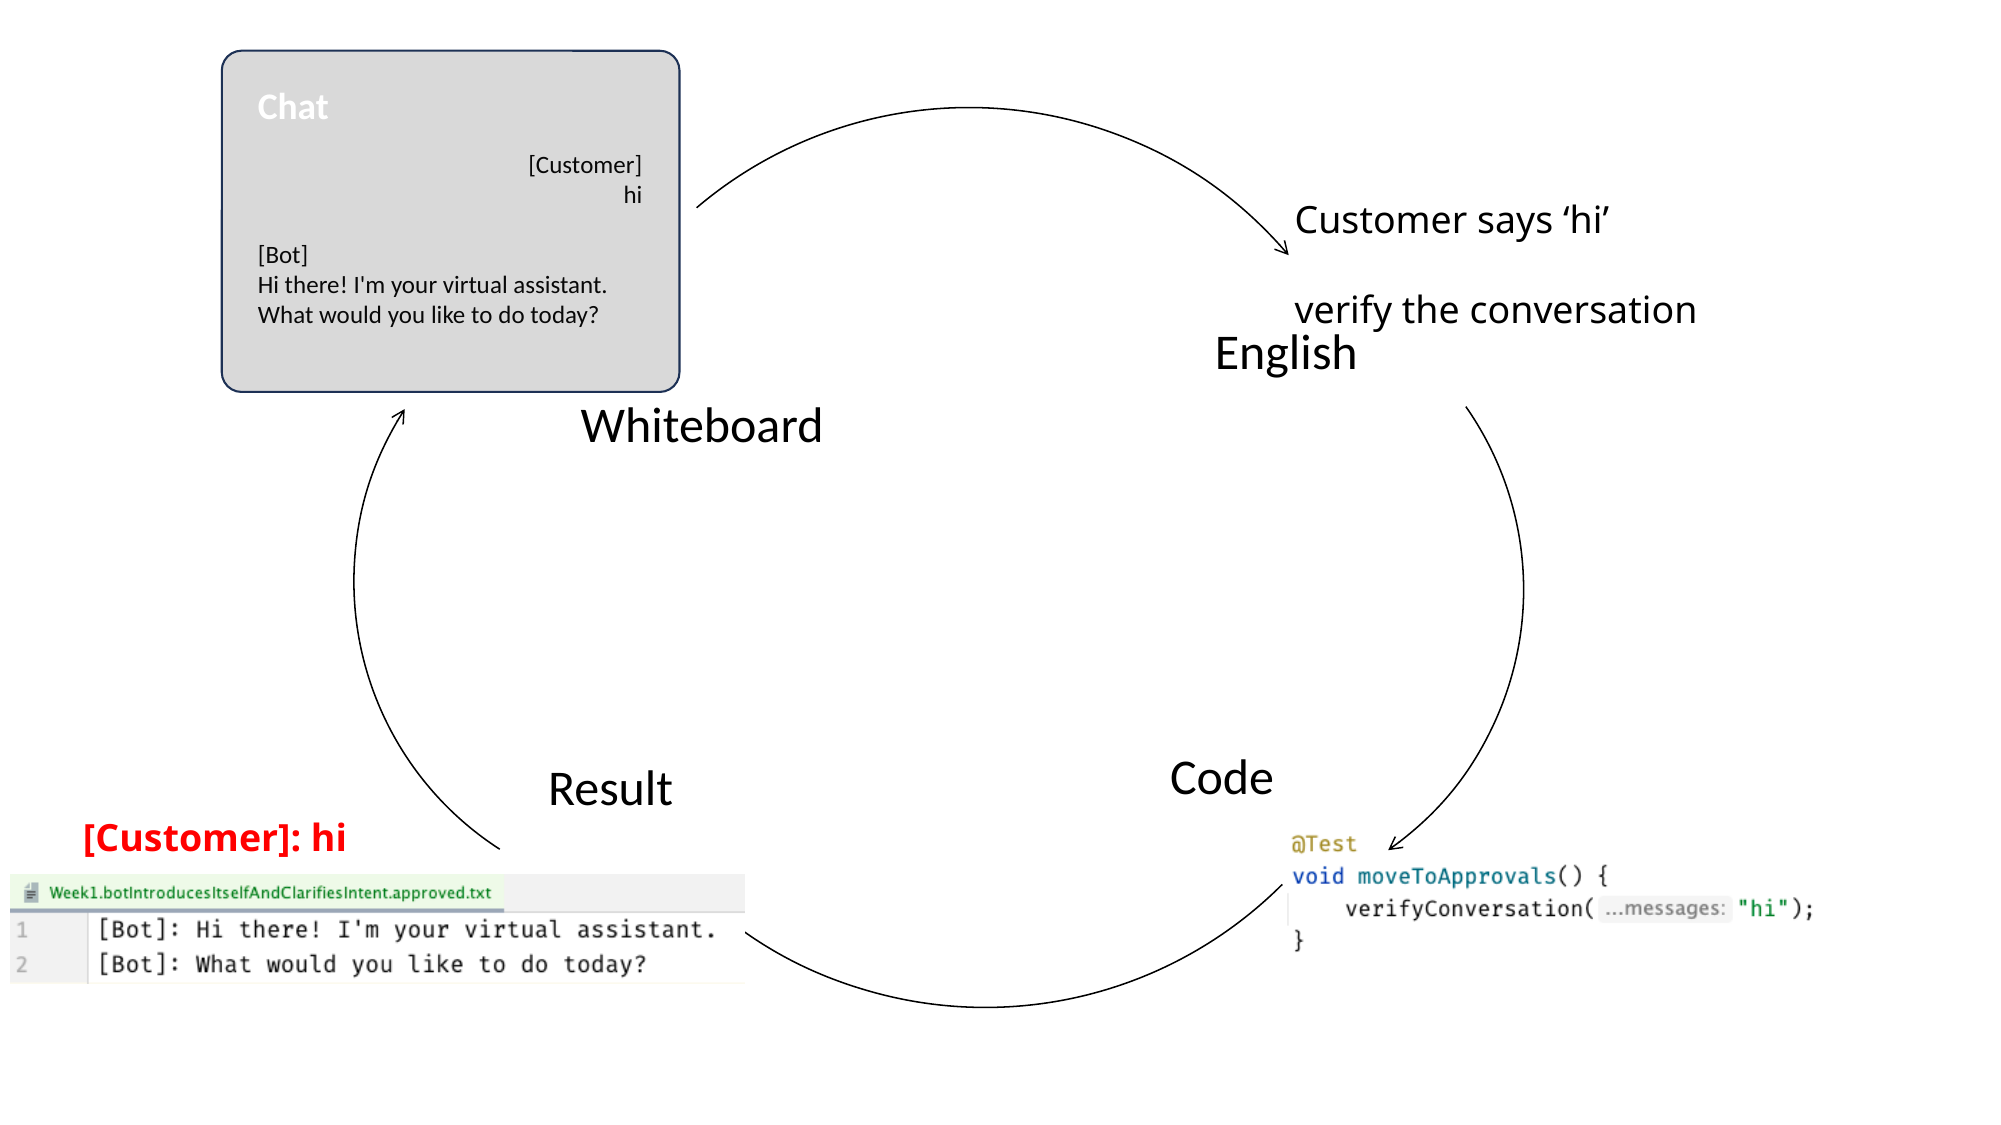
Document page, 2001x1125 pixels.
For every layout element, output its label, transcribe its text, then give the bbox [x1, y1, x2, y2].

text_box [696, 107, 1289, 528]
text_box [1205, 406, 1524, 824]
text_box [Customer]: hi [68, 806, 363, 866]
text_box [353, 409, 673, 850]
text_box Result [533, 747, 702, 823]
text_box Code [1155, 737, 1290, 813]
text_box [698, 587, 1274, 1008]
picture [10, 874, 745, 984]
text_box Customer says ‘hi’ verify the conversation [1279, 188, 1713, 339]
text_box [221, 50, 680, 392]
text_box English [1199, 312, 1446, 388]
text_box Whiteboard [565, 384, 858, 460]
picture [1274, 823, 1842, 985]
